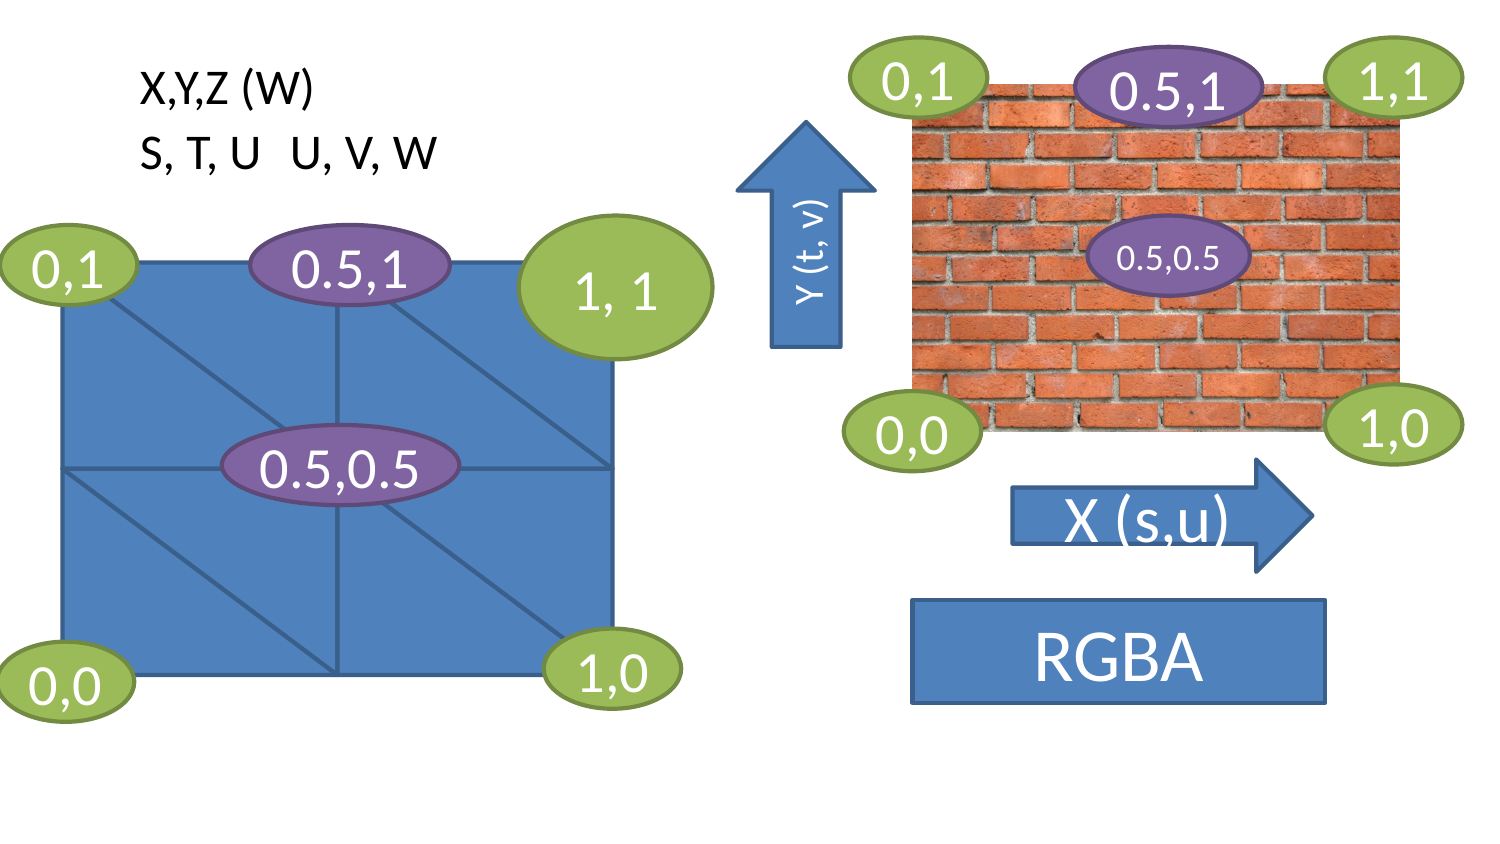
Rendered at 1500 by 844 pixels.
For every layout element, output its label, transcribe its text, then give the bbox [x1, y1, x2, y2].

text_box RGBA [910, 598, 1327, 705]
text_box 1,0 [1328, 382, 1465, 467]
text_box 1,1 [1322, 35, 1465, 120]
text_box 0,1 [0, 222, 139, 307]
text_box 0.5,1 [1073, 44, 1264, 82]
text_box U, V, W [274, 112, 488, 188]
text_box 1, 1 [523, 213, 715, 362]
text_box 0.5,1 [248, 222, 452, 260]
text_box 1,0 [547, 626, 684, 711]
text_box S, T, U [124, 112, 274, 188]
text_box 0,0 [841, 389, 982, 474]
text_box X,Y,Z (W) [124, 46, 338, 112]
text_box X (s,u) [1010, 457, 1315, 574]
text_box Y (t, v) [735, 119, 877, 349]
text_box 0,0 [0, 639, 137, 724]
text_box 0,1 [847, 35, 990, 120]
picture [912, 84, 1401, 432]
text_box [62, 262, 613, 468]
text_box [62, 468, 613, 676]
